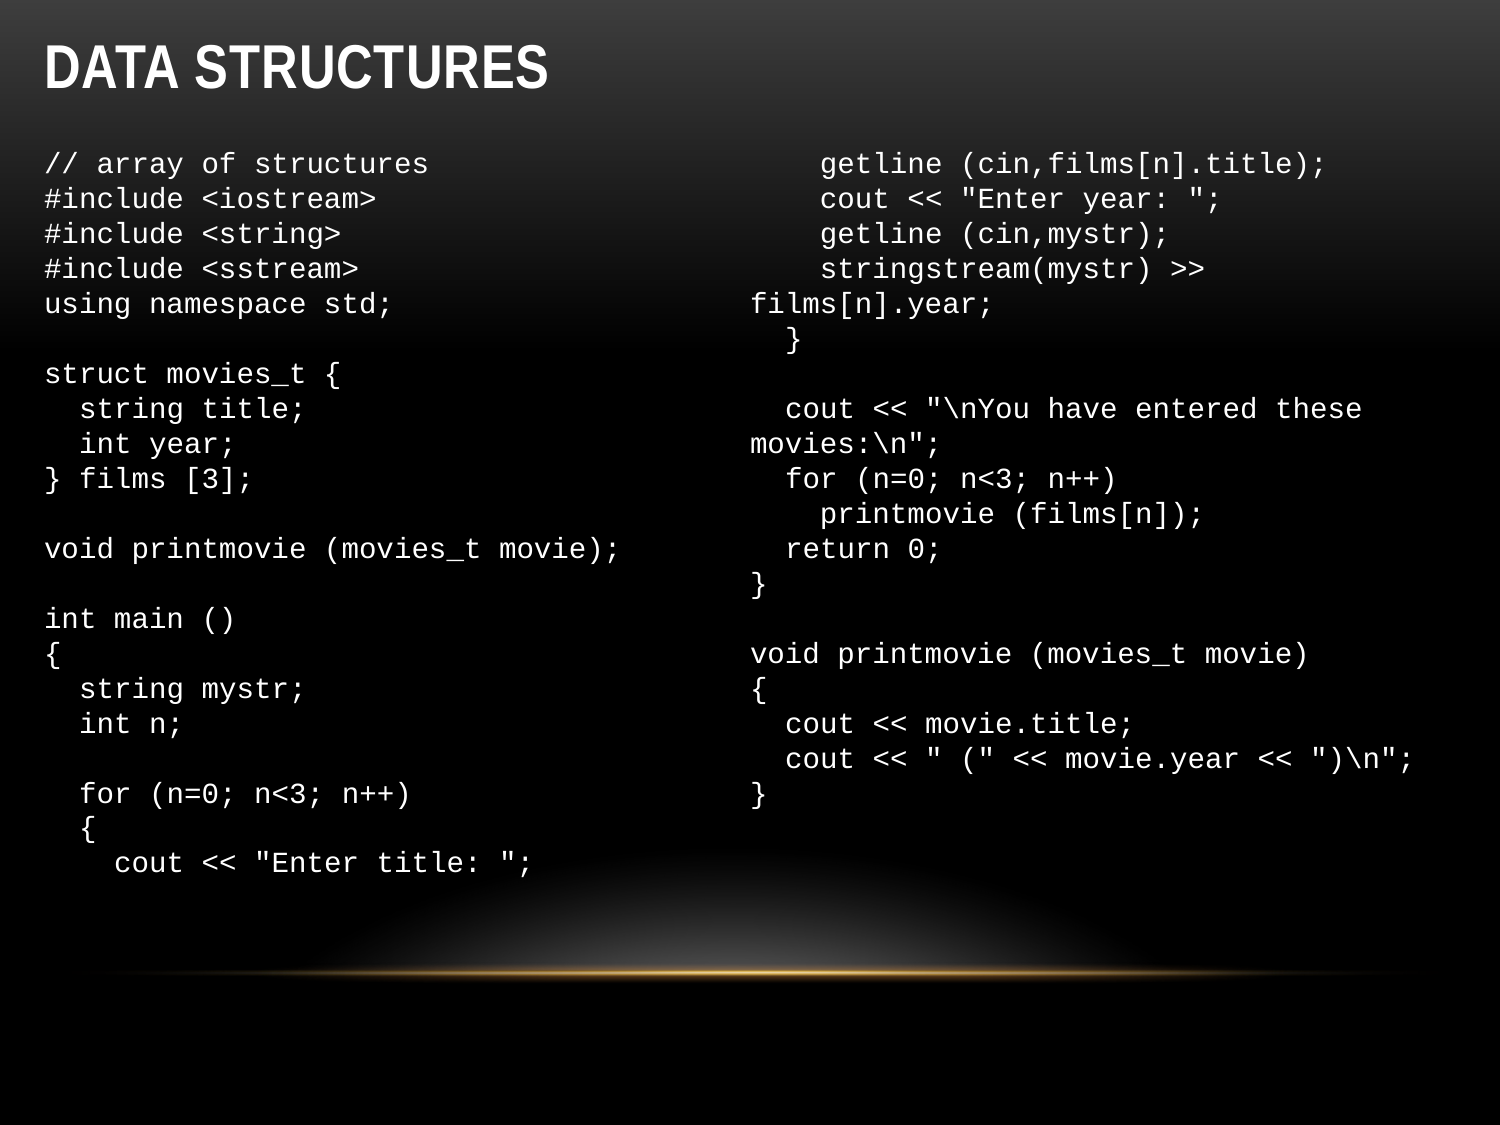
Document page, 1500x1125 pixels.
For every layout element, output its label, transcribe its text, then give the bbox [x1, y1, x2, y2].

picture [0, 0, 1500, 1125]
text_box // array of structures #include <iostream> #include <string> #include <sstream> using namespace std; struct movies_t { string title; int year; } films [3]; void printmovie (movies_t movie); int main () { string mystr; int n; for (n=0; n<3; n++) { cout << "Enter title: "; getline (cin,films[n].title); cout << "Enter year: "; getline (cin,mystr); stringstream(mystr) >> films[n].year; } cout << "\nYou have entered these movies:\n"; for (n=0; n<3; n++) printmovie (films[n]); return 0; } void printmovie (movies_t movie) { cout << movie.title; cout << " (" << movie.year << ")\n"; } [29, 137, 1471, 904]
title Data structures [29, 19, 567, 110]
